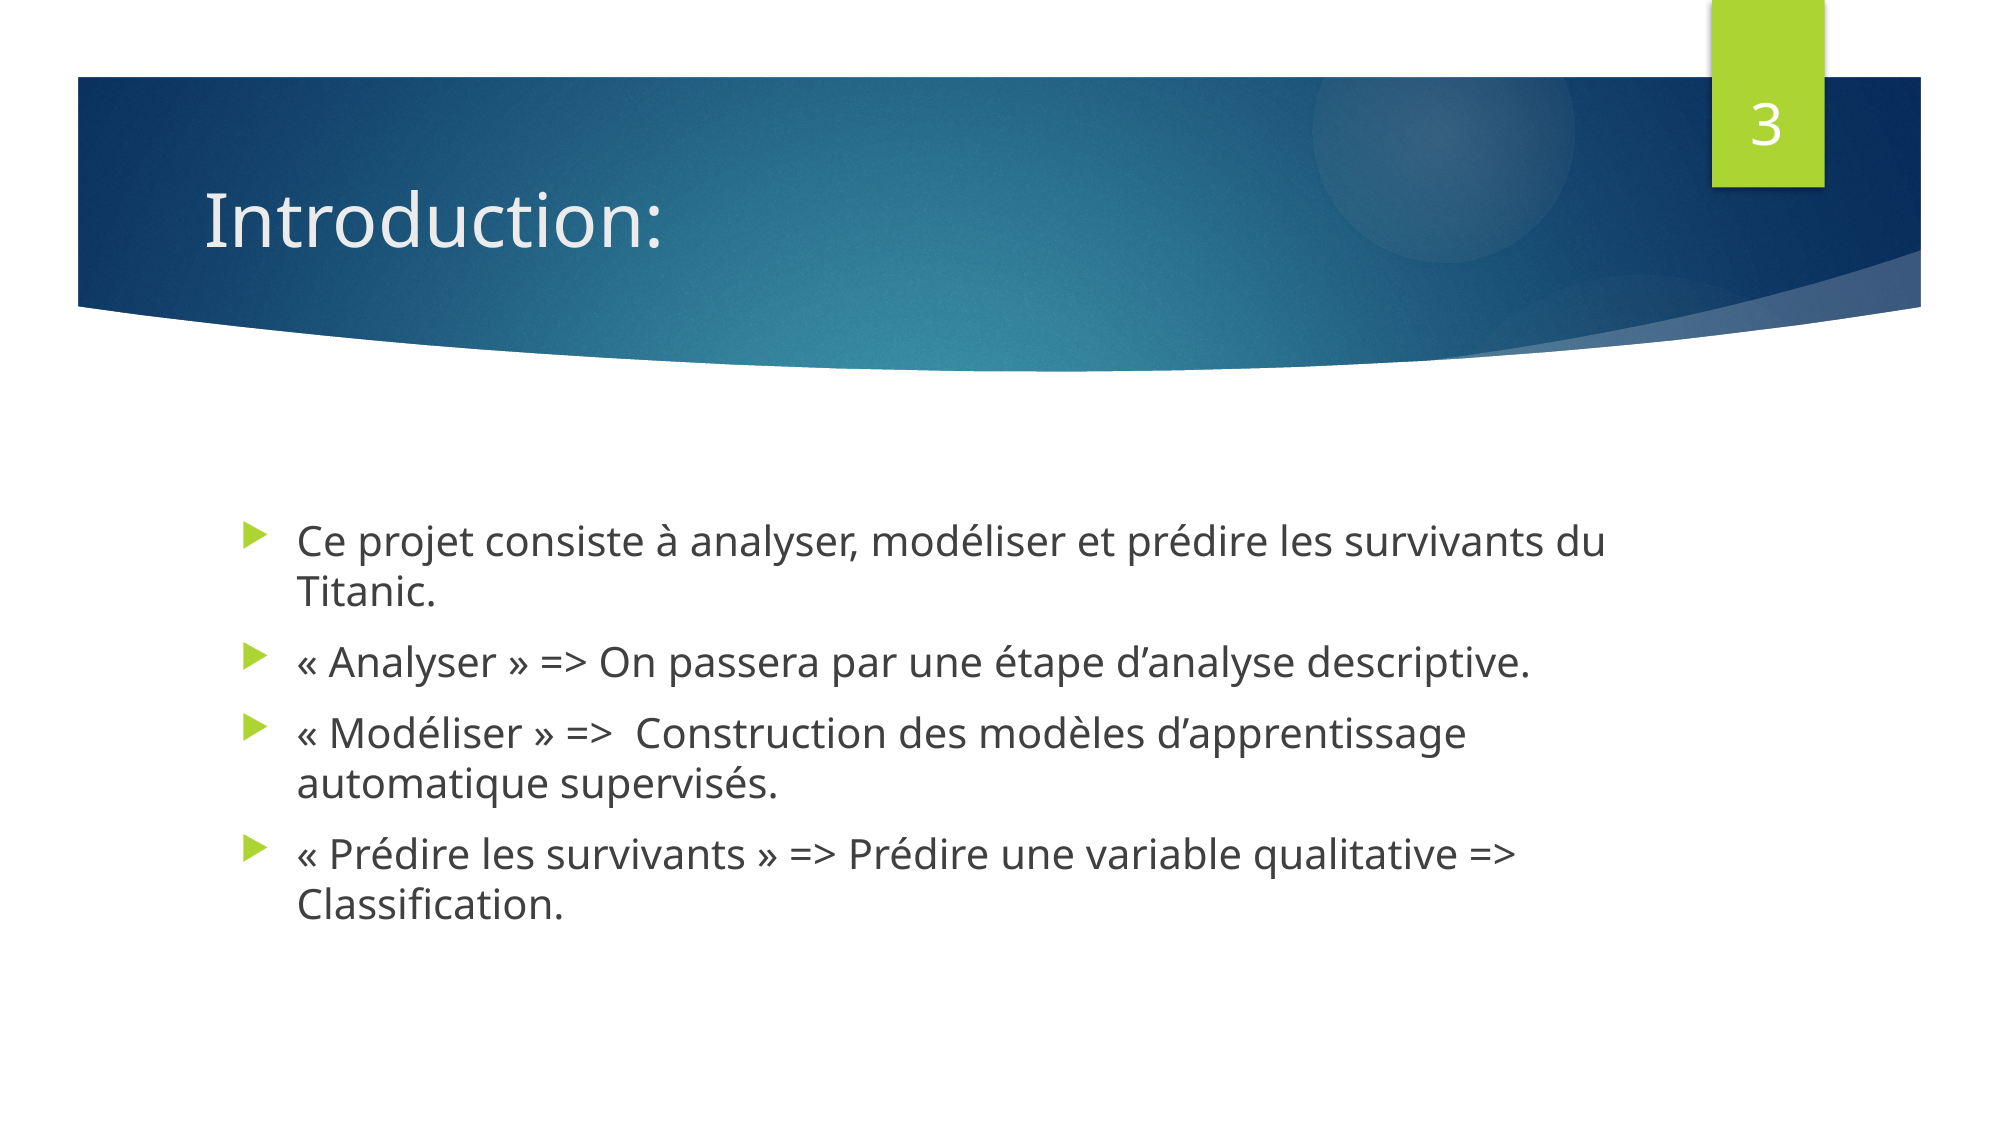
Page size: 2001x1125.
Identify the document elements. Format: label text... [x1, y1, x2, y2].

list Ce projet consiste à analyser, modéliser et prédire les survivants du Titanic. « Analyser » => On passera par une étape d’analyse descriptive. « Modéliser » => Construction des modèles d’apprentissage automatique supervisés. « Prédire les survivants » => Prédire une variable qualitative => Classification. [225, 507, 1663, 998]
title Introduction: [189, 159, 1627, 276]
slide_number 3 [1698, 48, 1836, 175]
